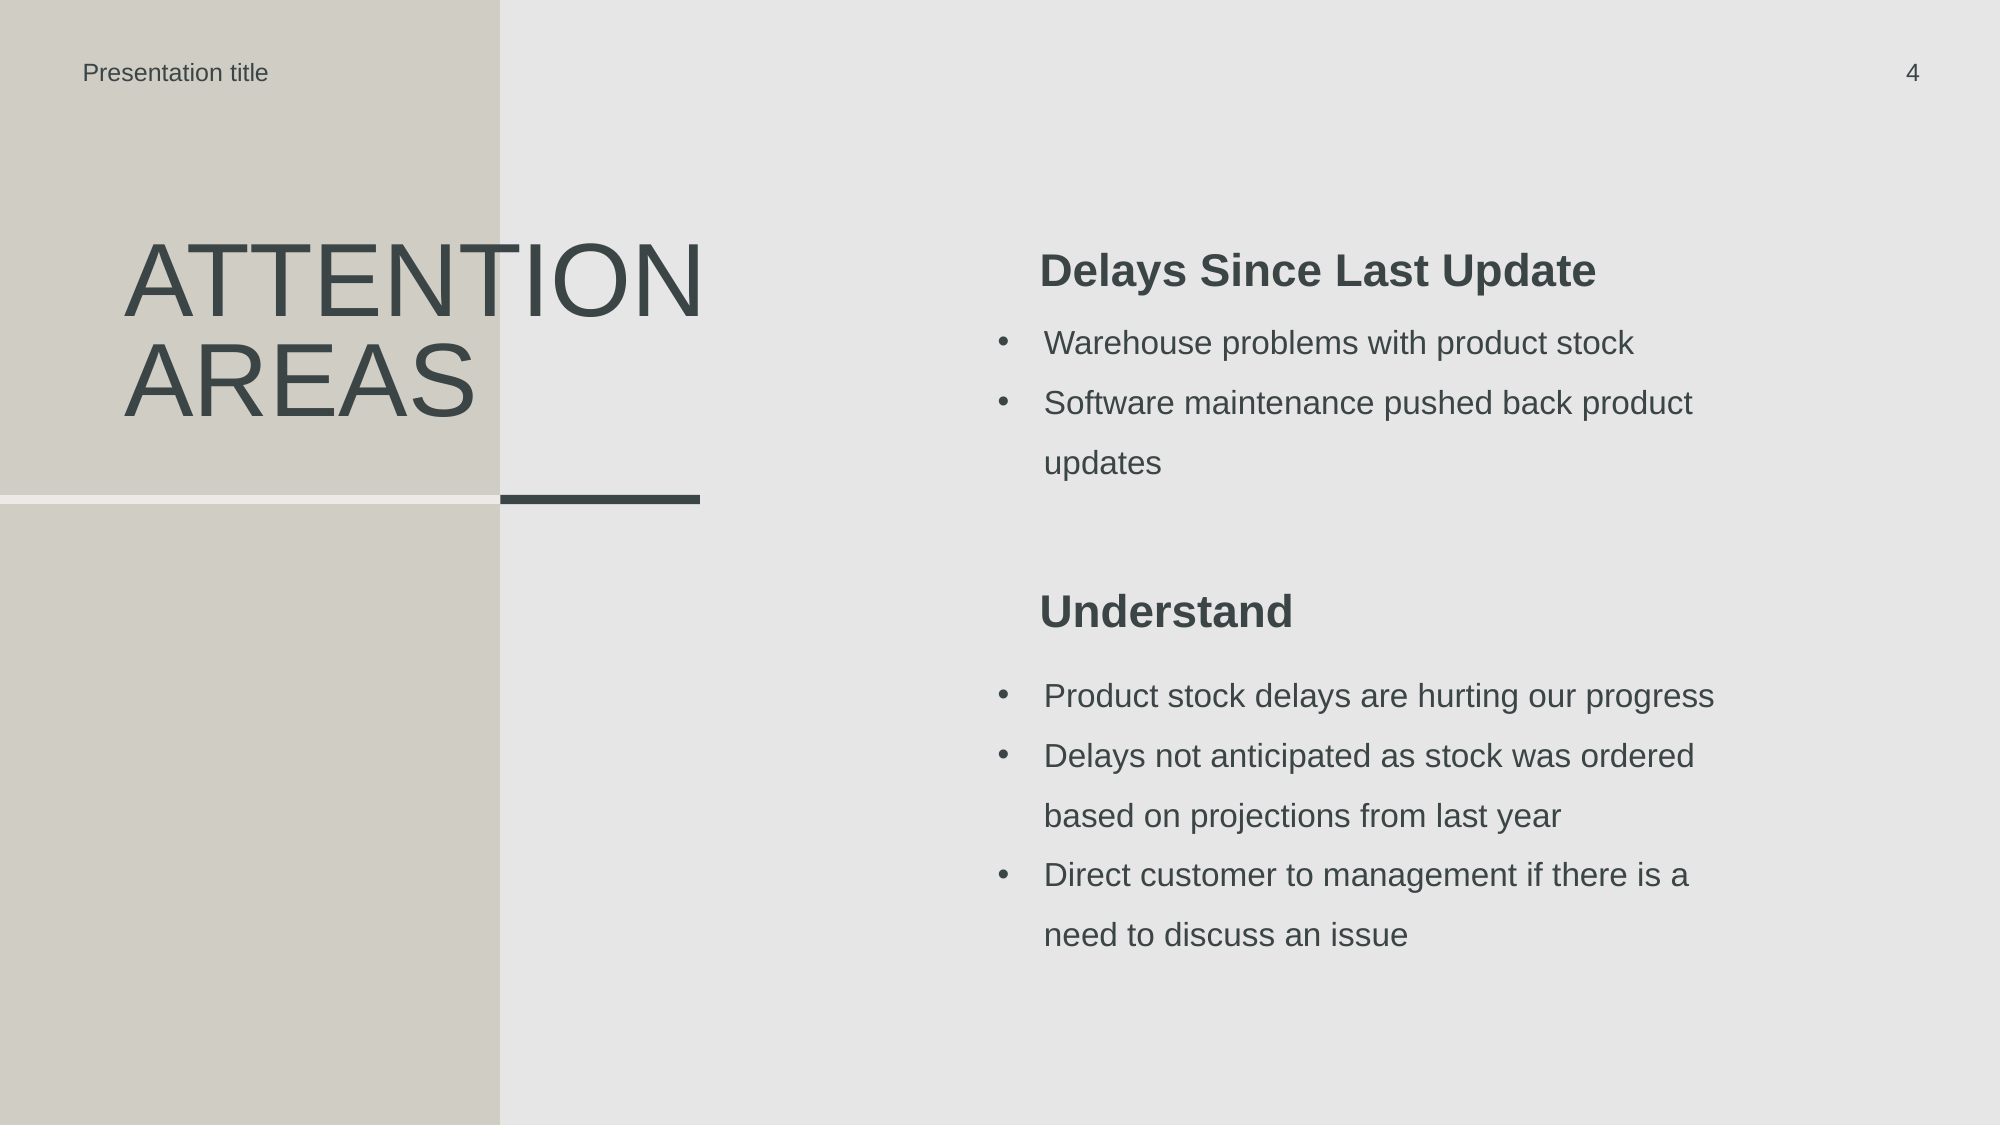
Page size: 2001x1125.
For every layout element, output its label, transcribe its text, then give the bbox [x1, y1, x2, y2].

list Understand [1024, 574, 1817, 655]
list Warehouse problems with product stock Software maintenance pushed back product updates [982, 293, 1763, 570]
footer Presentation title [67, 49, 368, 95]
title ATTENTION AREAS [109, 229, 905, 506]
list Product stock delays are hurting our progress Delays not anticipated as stock was ordered based on projections from last year Direct customer to management if there is a need to discuss an issue [982, 646, 1763, 923]
slide_number 4 [1660, 49, 1935, 95]
list Delays Since Last Update [1024, 205, 1817, 286]
